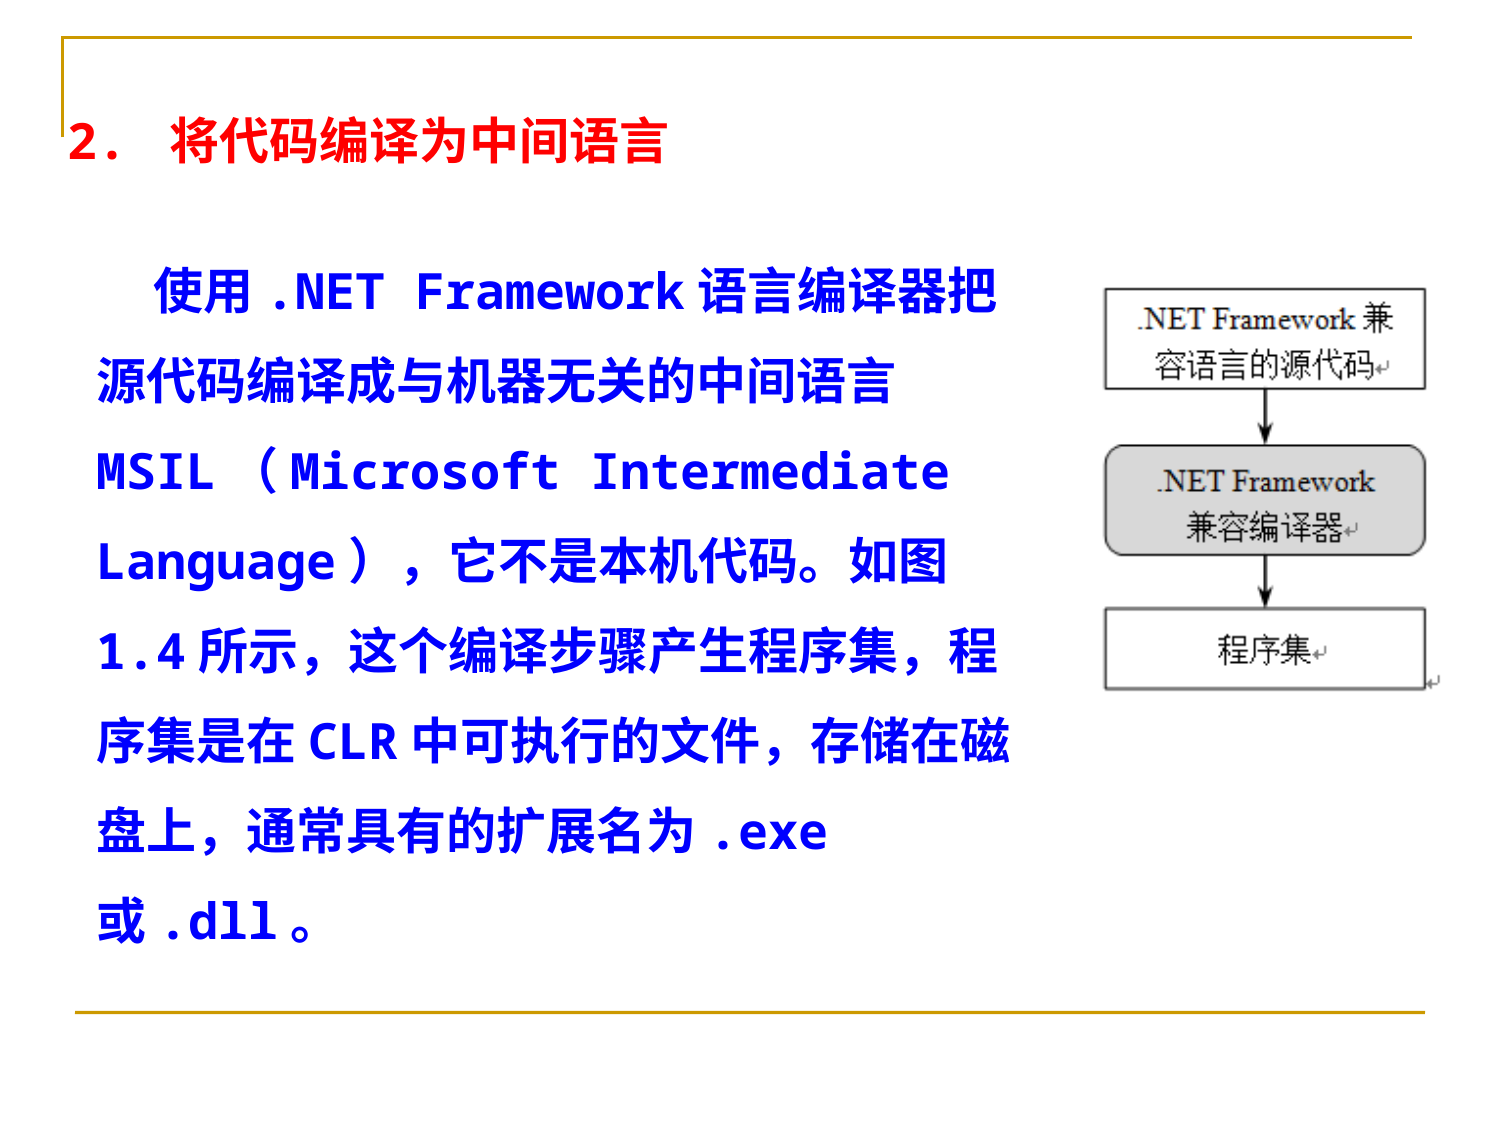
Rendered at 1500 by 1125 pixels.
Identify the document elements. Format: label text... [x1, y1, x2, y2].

text_box 2. 将代码编译为中间语言 [53, 101, 1459, 177]
text_box 使用.NET Framework语言编译器把源代码编译成与机器无关的中间语言MSIL（Microsoft Intermediate Language），它不是本机代码。如图1.4所示，这个编译步骤产生程序集，程序集是在CLR中可执行的文件，存储在磁盘上，通常具有的扩展名为.exe或.dll。 [81, 222, 1032, 958]
picture [1077, 269, 1448, 704]
